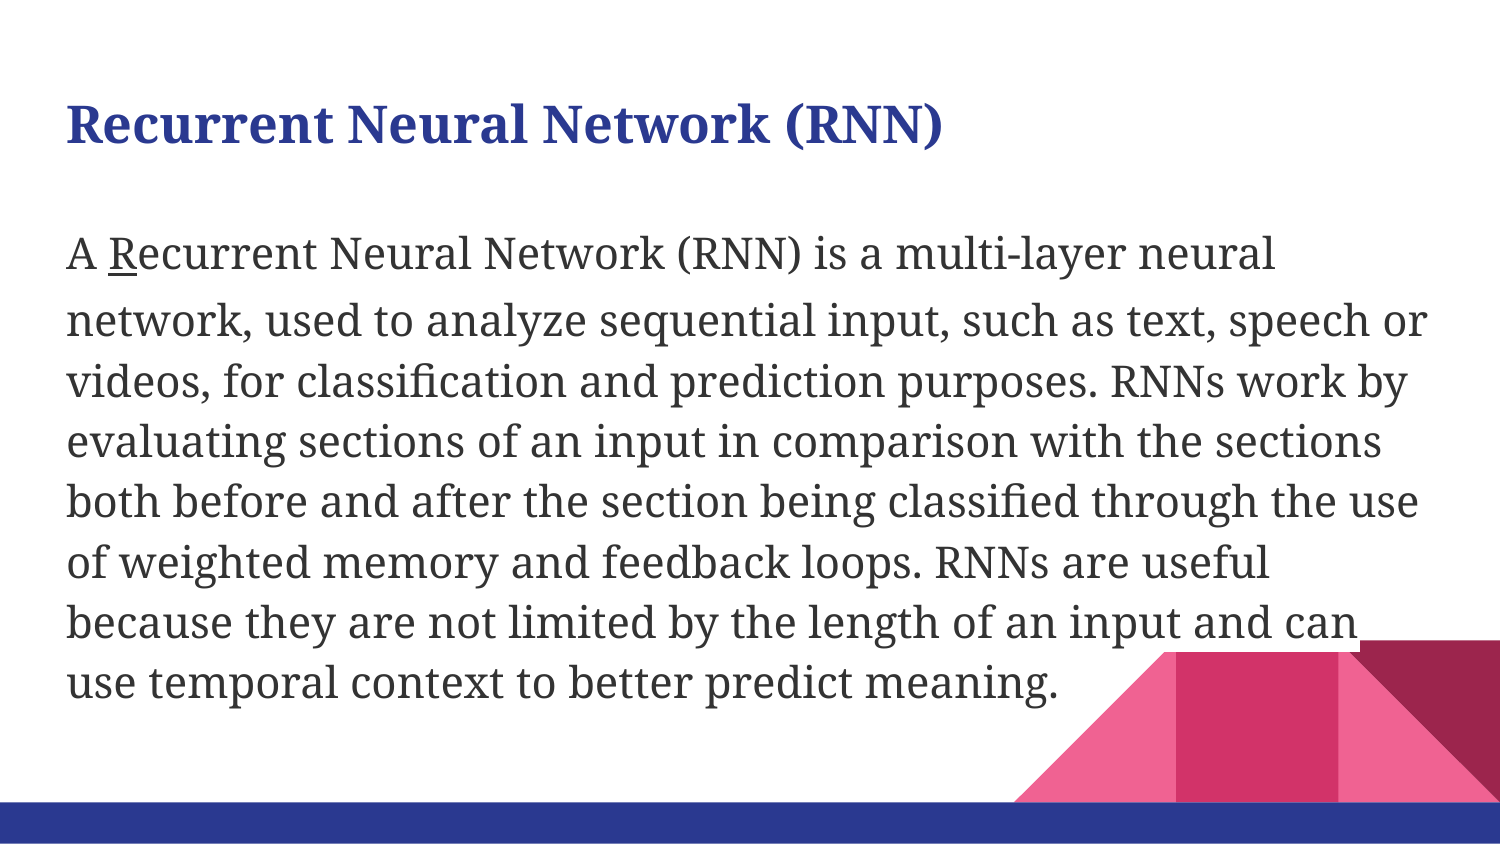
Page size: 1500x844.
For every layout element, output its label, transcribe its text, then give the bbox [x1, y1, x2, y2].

list A Recurrent Neural Network (RNN) is a multi-layer neural network, used to analyze sequential input, such as text, speech or videos, for classification and prediction purposes. RNNs work by evaluating sections of an input in comparison with the sections both before and after the section being classified through the use of weighted memory and feedback loops. RNNs are useful because they are not limited by the length of an input and can use temporal context to better predict meaning. [51, 201, 1449, 750]
title Recurrent Neural Network (RNN) [51, 67, 1449, 167]
